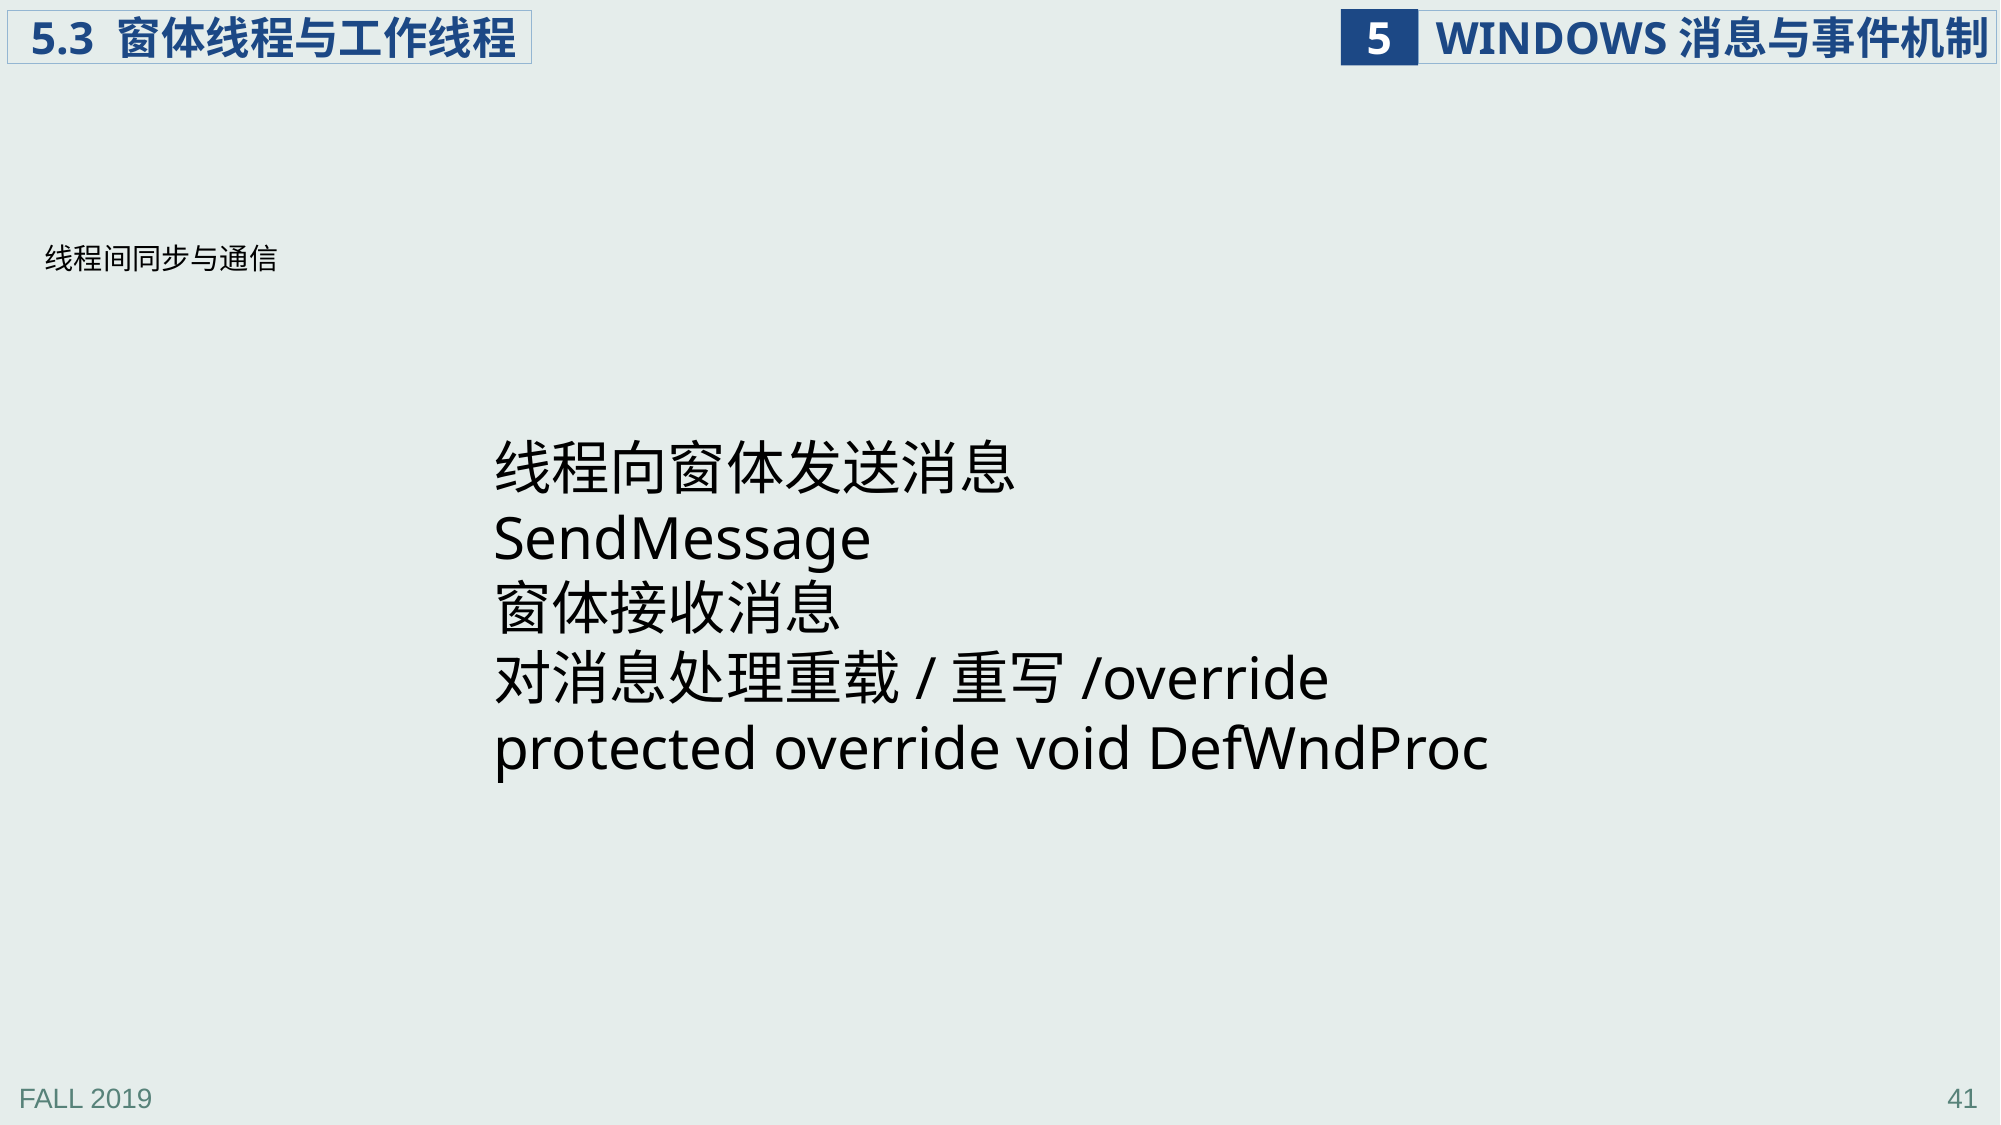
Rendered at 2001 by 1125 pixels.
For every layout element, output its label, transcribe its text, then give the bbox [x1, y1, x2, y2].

list 线程向窗体发送消息 SendMessage 窗体接收消息 对消息处理重载/重写/override protected override void DefWndProc [481, 425, 1759, 905]
title 线程间同步与通信 [33, 195, 841, 320]
